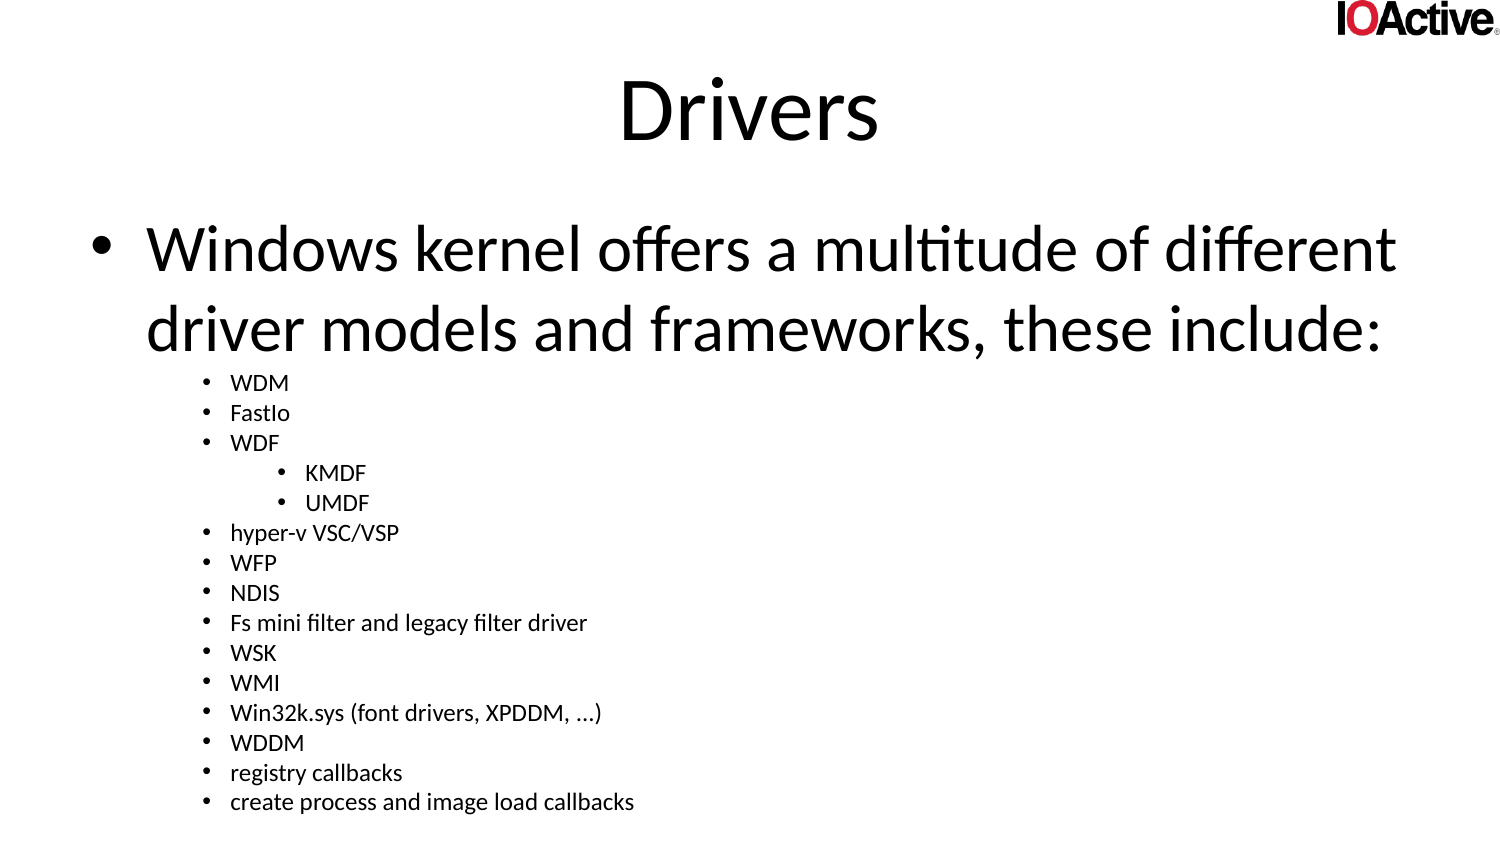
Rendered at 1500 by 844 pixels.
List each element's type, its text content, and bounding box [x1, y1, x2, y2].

text_box WDM FastIo WDF KMDF UMDF hyper-v VSC/VSP WFP NDIS Fs mini filter and legacy filter driver WSK WMI Win32k.sys (font drivers, XPDDM, ...) WDDM registry callbacks create process and image load callbacks [187, 359, 1388, 824]
title Drivers [75, 33, 1425, 175]
picture [1337, 0, 1500, 36]
list Windows kernel offers a multitude of different driver models and frameworks, these include: [75, 196, 1425, 754]
